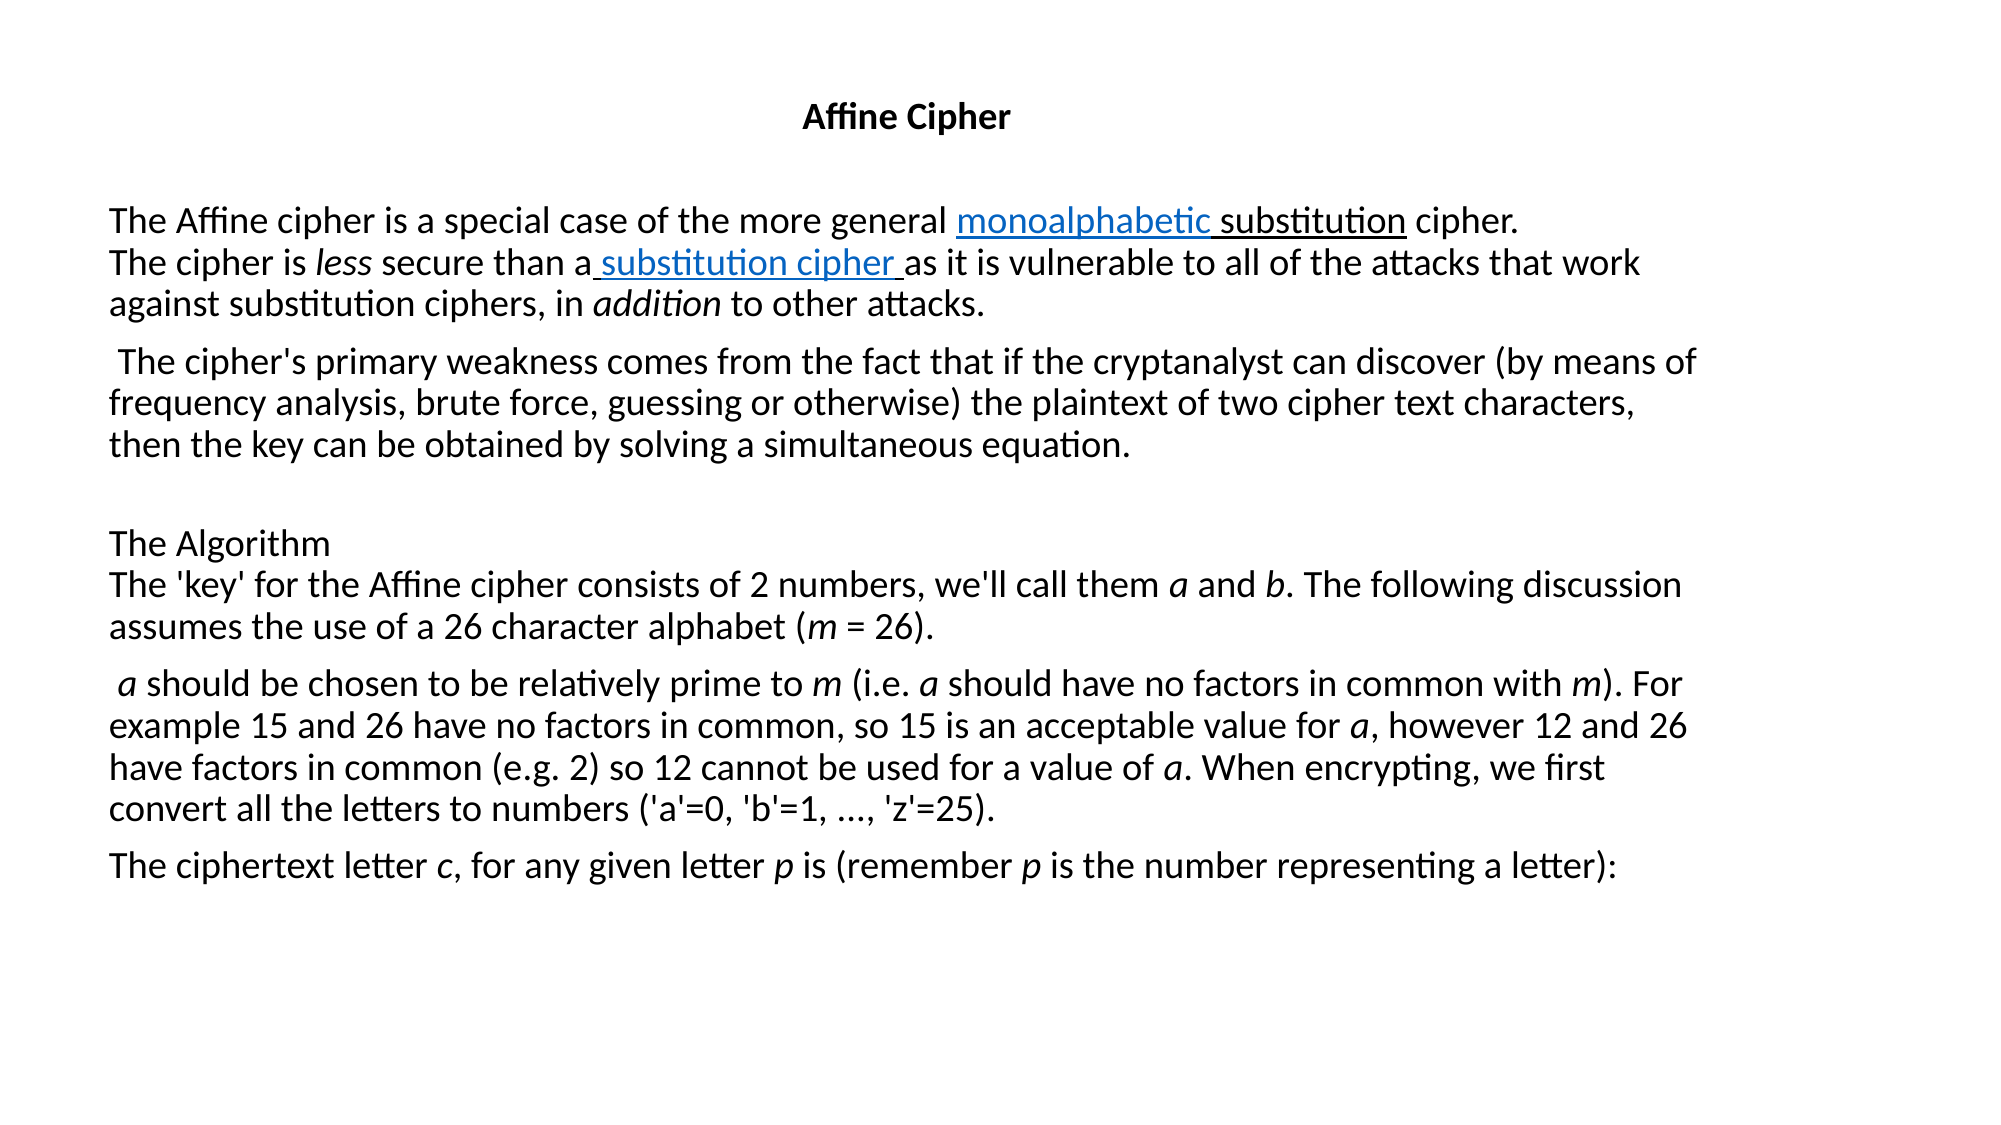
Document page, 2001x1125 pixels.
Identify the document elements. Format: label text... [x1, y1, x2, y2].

subtitle Affine Cipher The Affine cipher is a special case of the more general monoalphabetic substitution cipher. The cipher is less secure than a substitution cipher as it is vulnerable to all of the attacks that work against substitution ciphers, in addition to other attacks. The cipher's primary weakness comes from the fact that if the cryptanalyst can discover (by means of frequency analysis, brute force, guessing or otherwise) the plaintext of two cipher text characters, then the key can be obtained by solving a simultaneous equation. The Algorithm The 'key' for the Affine cipher consists of 2 numbers, we'll call them a and b. The following discussion assumes the use of a 26 character alphabet (m = 26). a should be chosen to be relatively prime to m (i.e. a should have no factors in common with m). For example 15 and 26 have no factors in common, so 15 is an acceptable value for a, however 12 and 26 have factors in common (e.g. 2) so 12 cannot be used for a value of a. When encrypting, we first convert all the letters to numbers ('a'=0, 'b'=1, ..., 'z'=25). The ciphertext letter c, for any given letter p is (remember p is the number representing a letter): [93, 89, 1720, 944]
